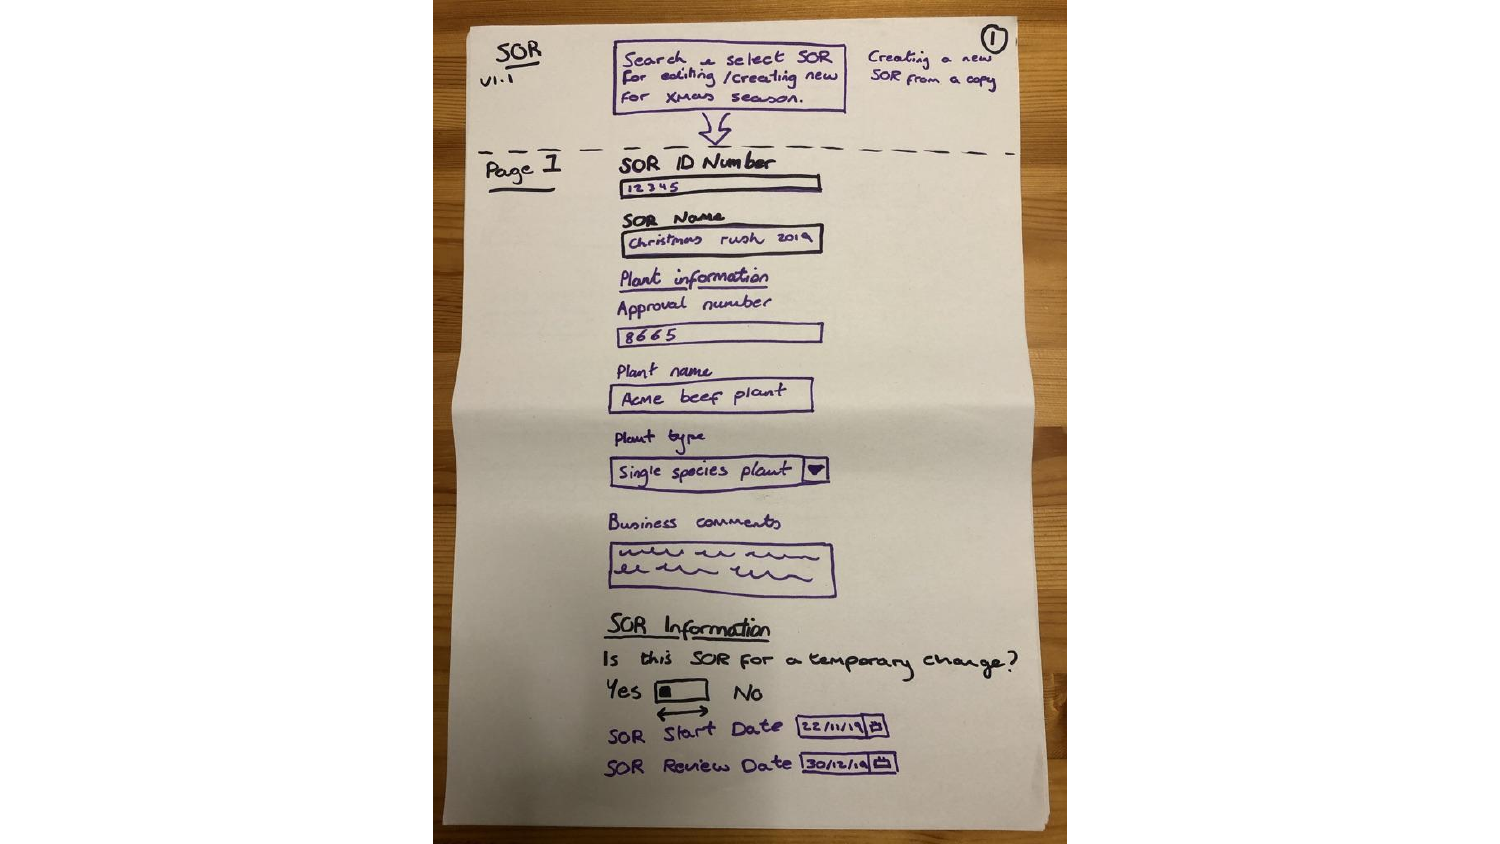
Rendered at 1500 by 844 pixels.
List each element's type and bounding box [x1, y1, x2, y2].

picture [433, 0, 1067, 844]
